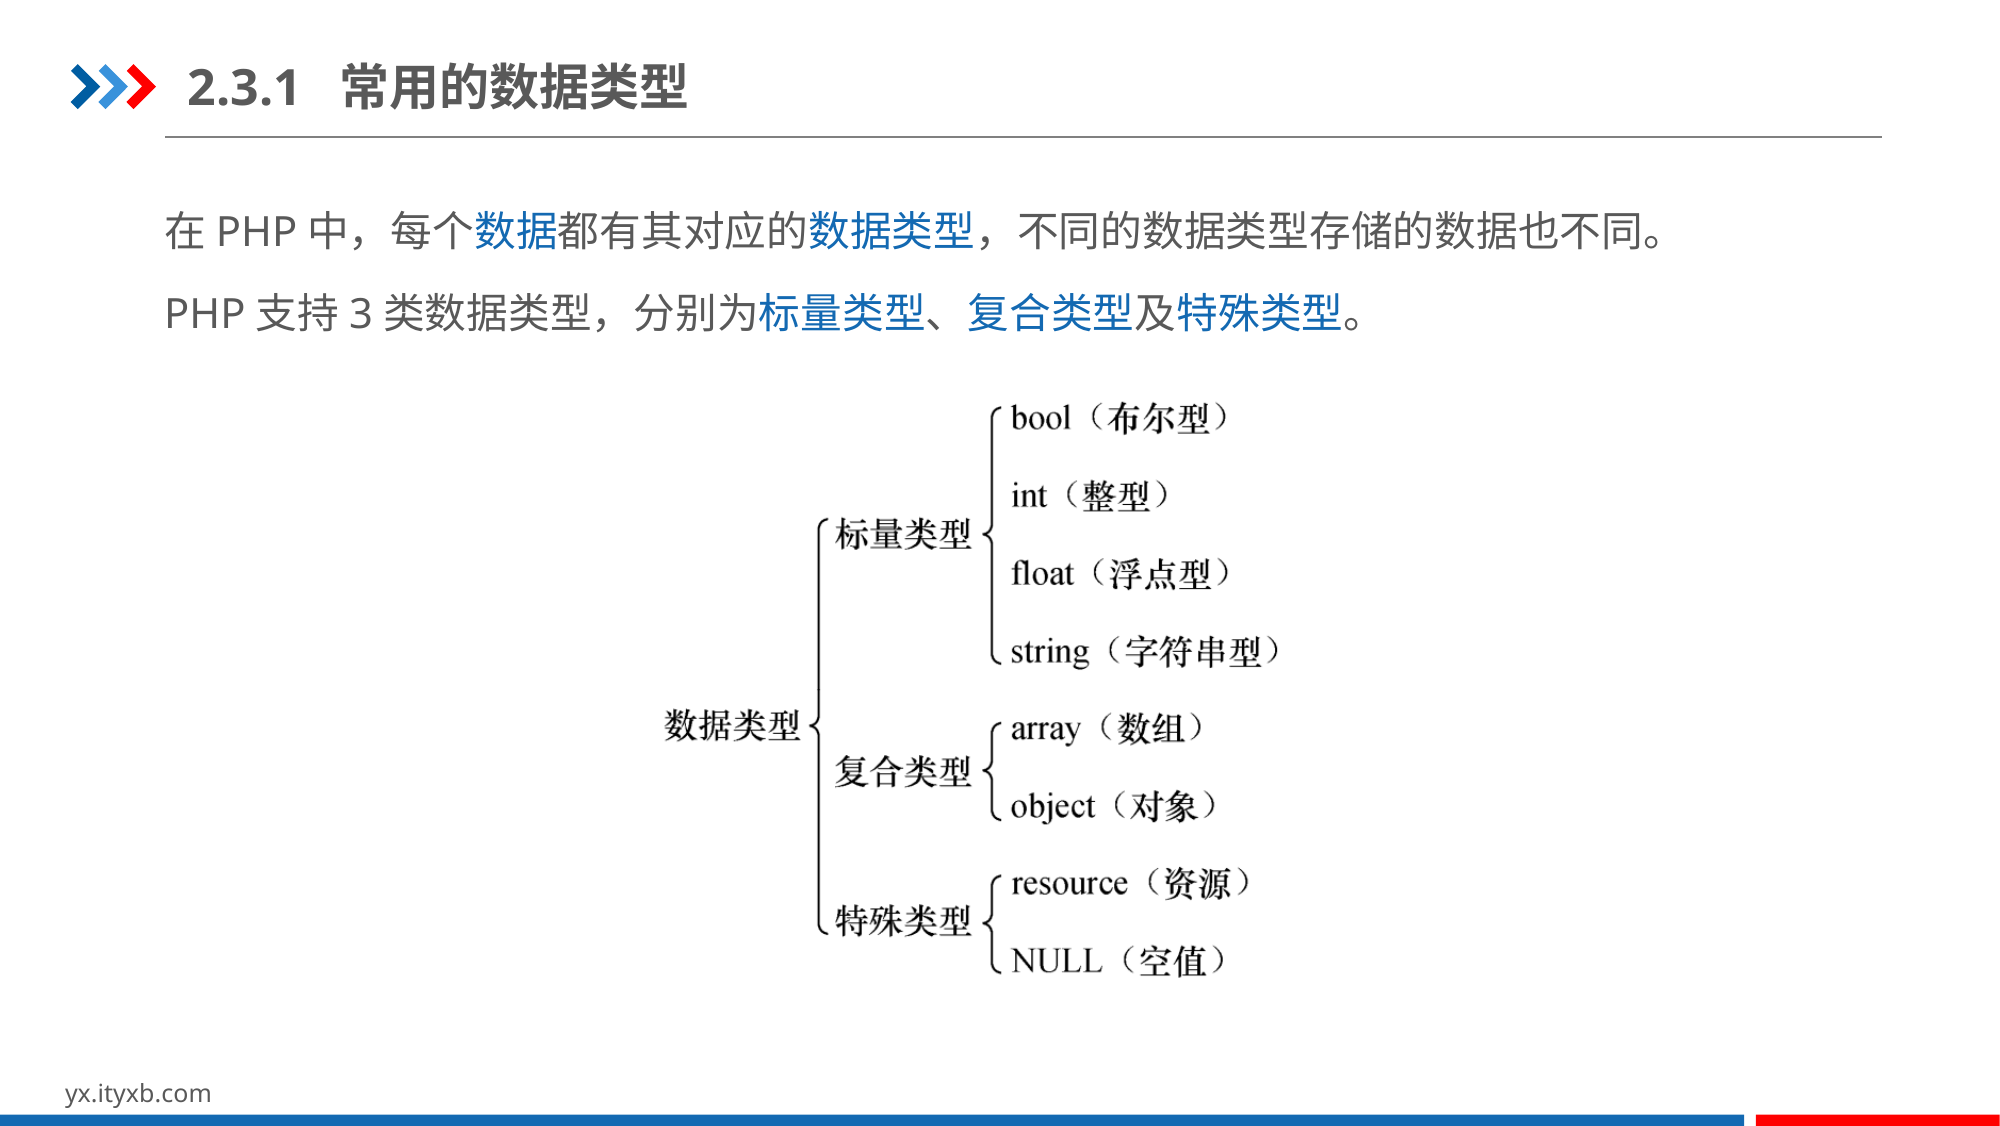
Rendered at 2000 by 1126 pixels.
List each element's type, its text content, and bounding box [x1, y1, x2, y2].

text_box 在PHP中，每个数据都有其对应的数据类型，不同的数据类型存储的数据也不同。 [149, 172, 1898, 263]
picture [654, 371, 1308, 1000]
text_box 2.3.1 常用的数据类型 [187, 43, 827, 127]
text_box PHP支持3类数据类型，分别为标量类型、复合类型及特殊类型。 [149, 279, 1697, 344]
